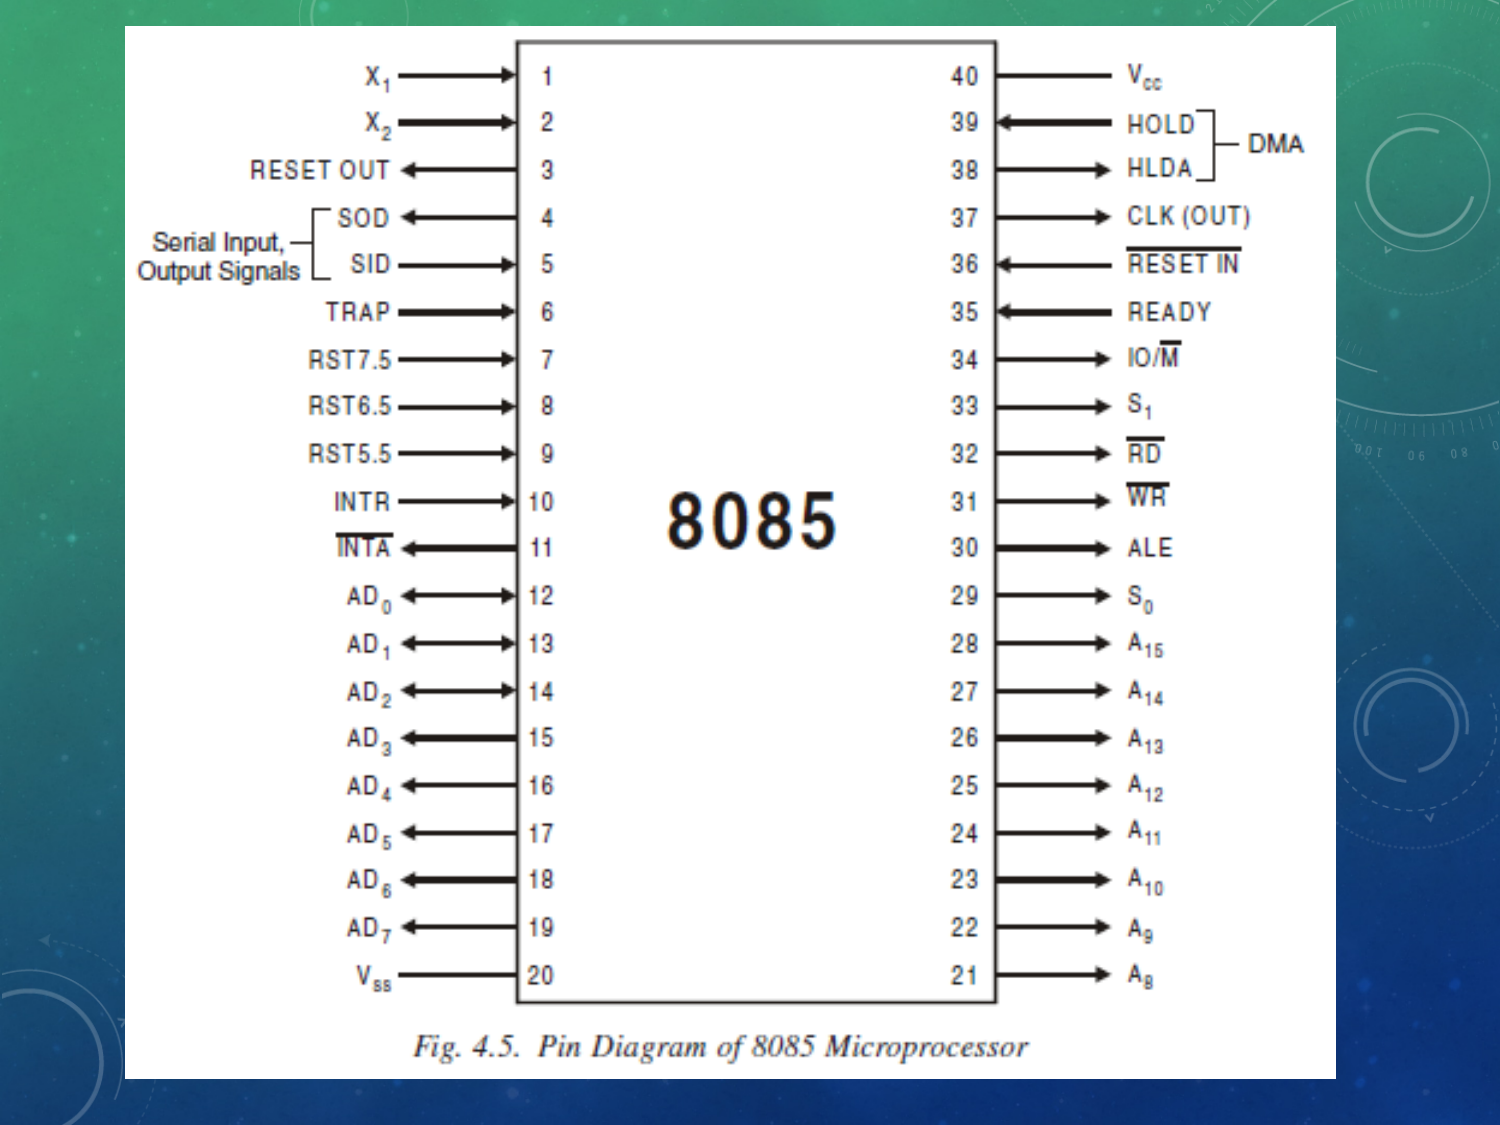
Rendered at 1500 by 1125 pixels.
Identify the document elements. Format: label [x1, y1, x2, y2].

picture [0, 0, 1500, 1125]
list [125, 26, 1336, 1079]
